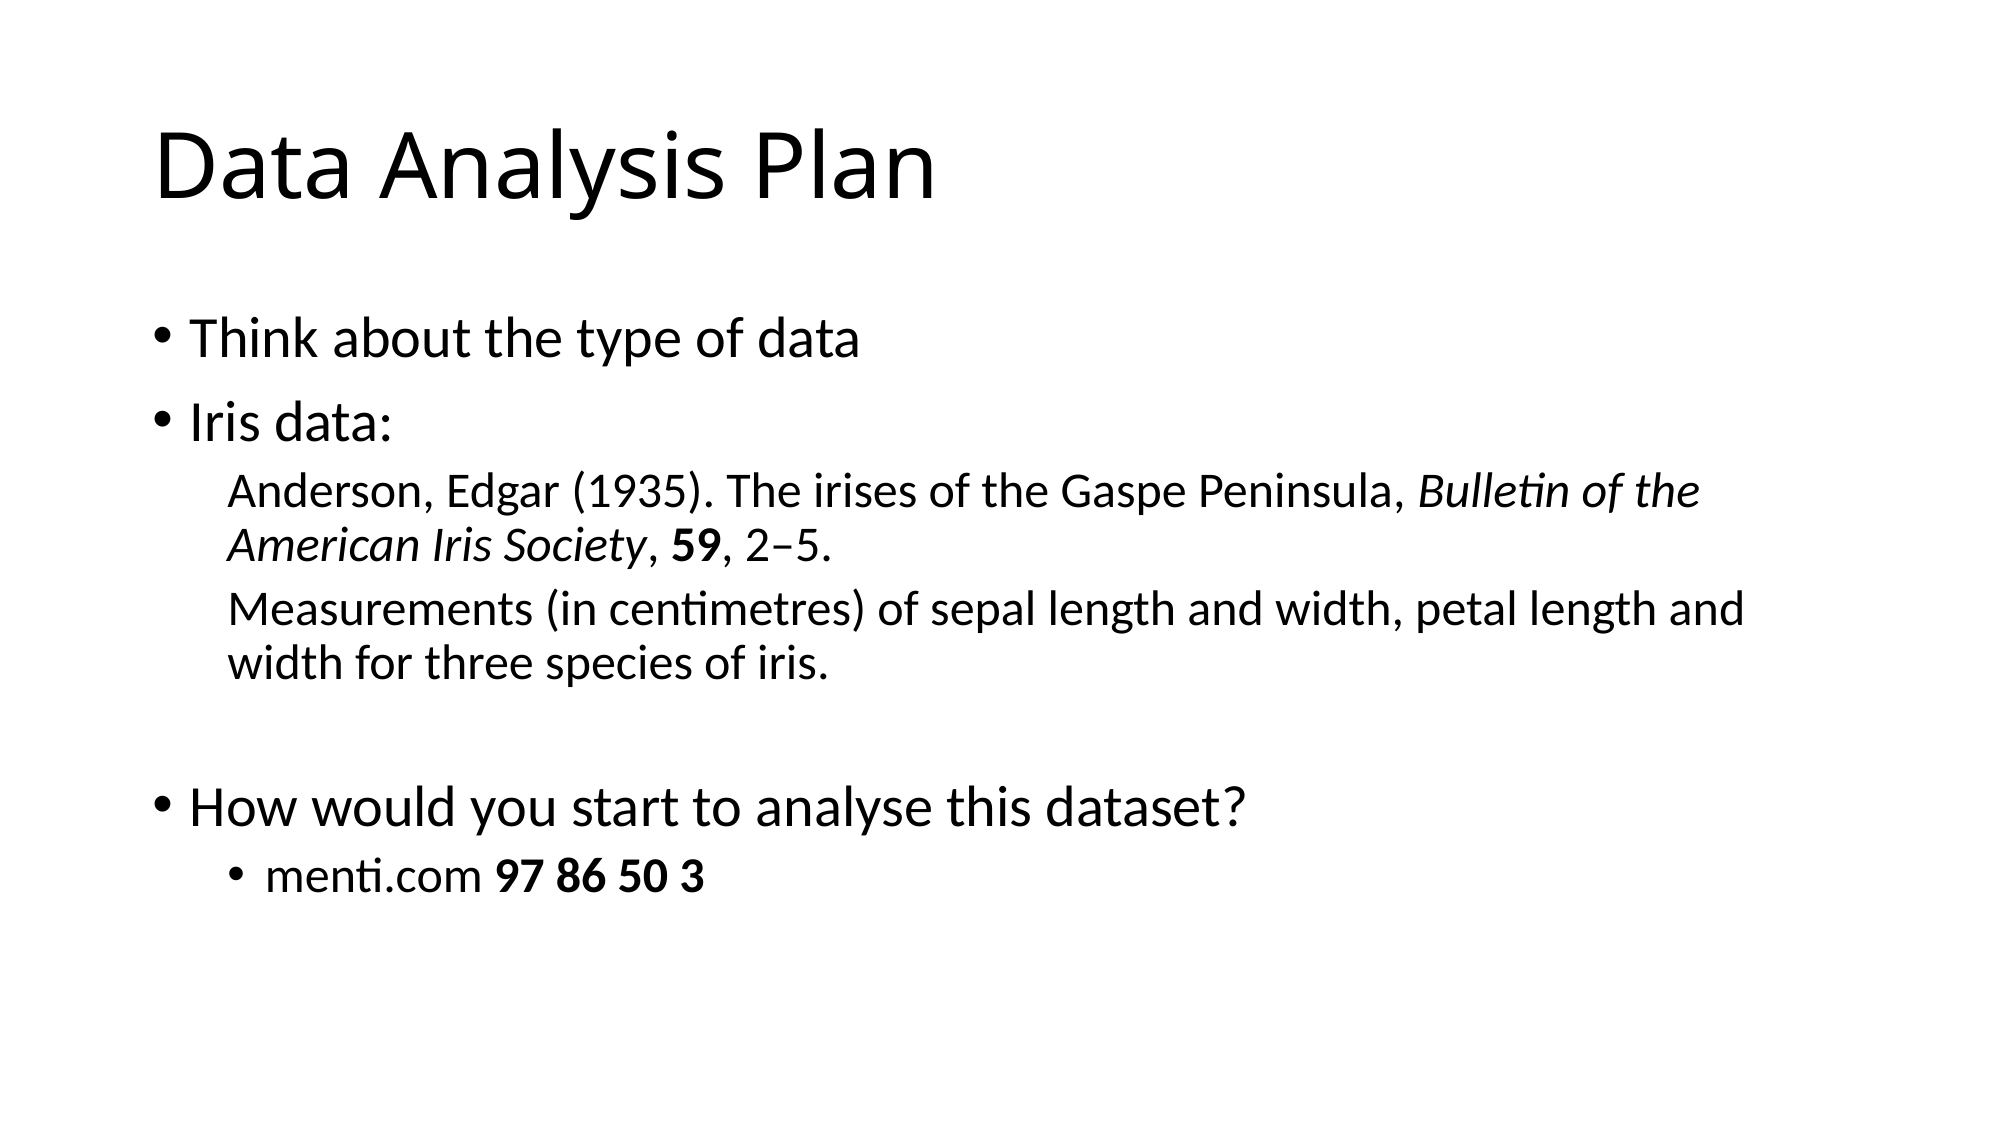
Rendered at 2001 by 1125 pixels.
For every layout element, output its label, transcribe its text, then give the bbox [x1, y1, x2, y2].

list Think about the type of data Iris data: Anderson, Edgar (1935). The irises of the Gaspe Peninsula, Bulletin of the American Iris Society, 59, 2–5. Measurements (in centimetres) of sepal length and width, petal length and width for three species of iris. How would you start to analyse this dataset? menti.com 97 86 50 3 [137, 299, 1863, 1014]
title Data Analysis Plan [137, 59, 1863, 278]
